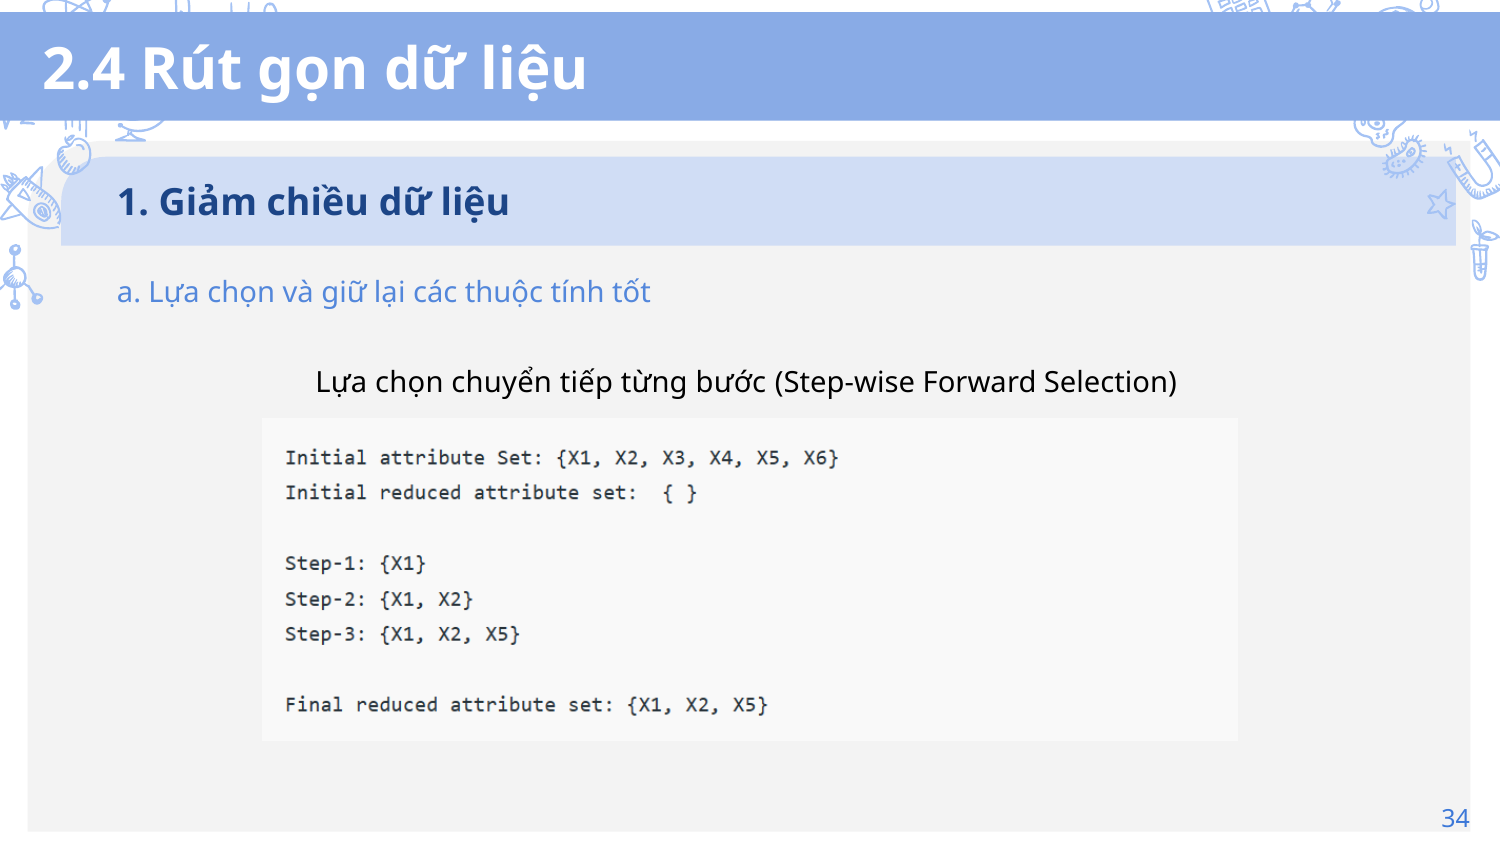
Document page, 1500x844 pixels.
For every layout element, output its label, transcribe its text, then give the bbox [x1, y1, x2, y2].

text_box Lựa chọn chuyển tiếp từng bước (Step-wise Forward Selection) [247, 355, 1253, 406]
text_box 1. Giảm chiều dữ liệu [102, 170, 1369, 231]
picture [262, 418, 1238, 741]
title 2.4 Rút gọn dữ liệu [27, 29, 1035, 104]
slide_number 34 [1410, 796, 1500, 844]
text_box a. Lựa chọn và giữ lại các thuộc tính tốt [102, 266, 1098, 317]
